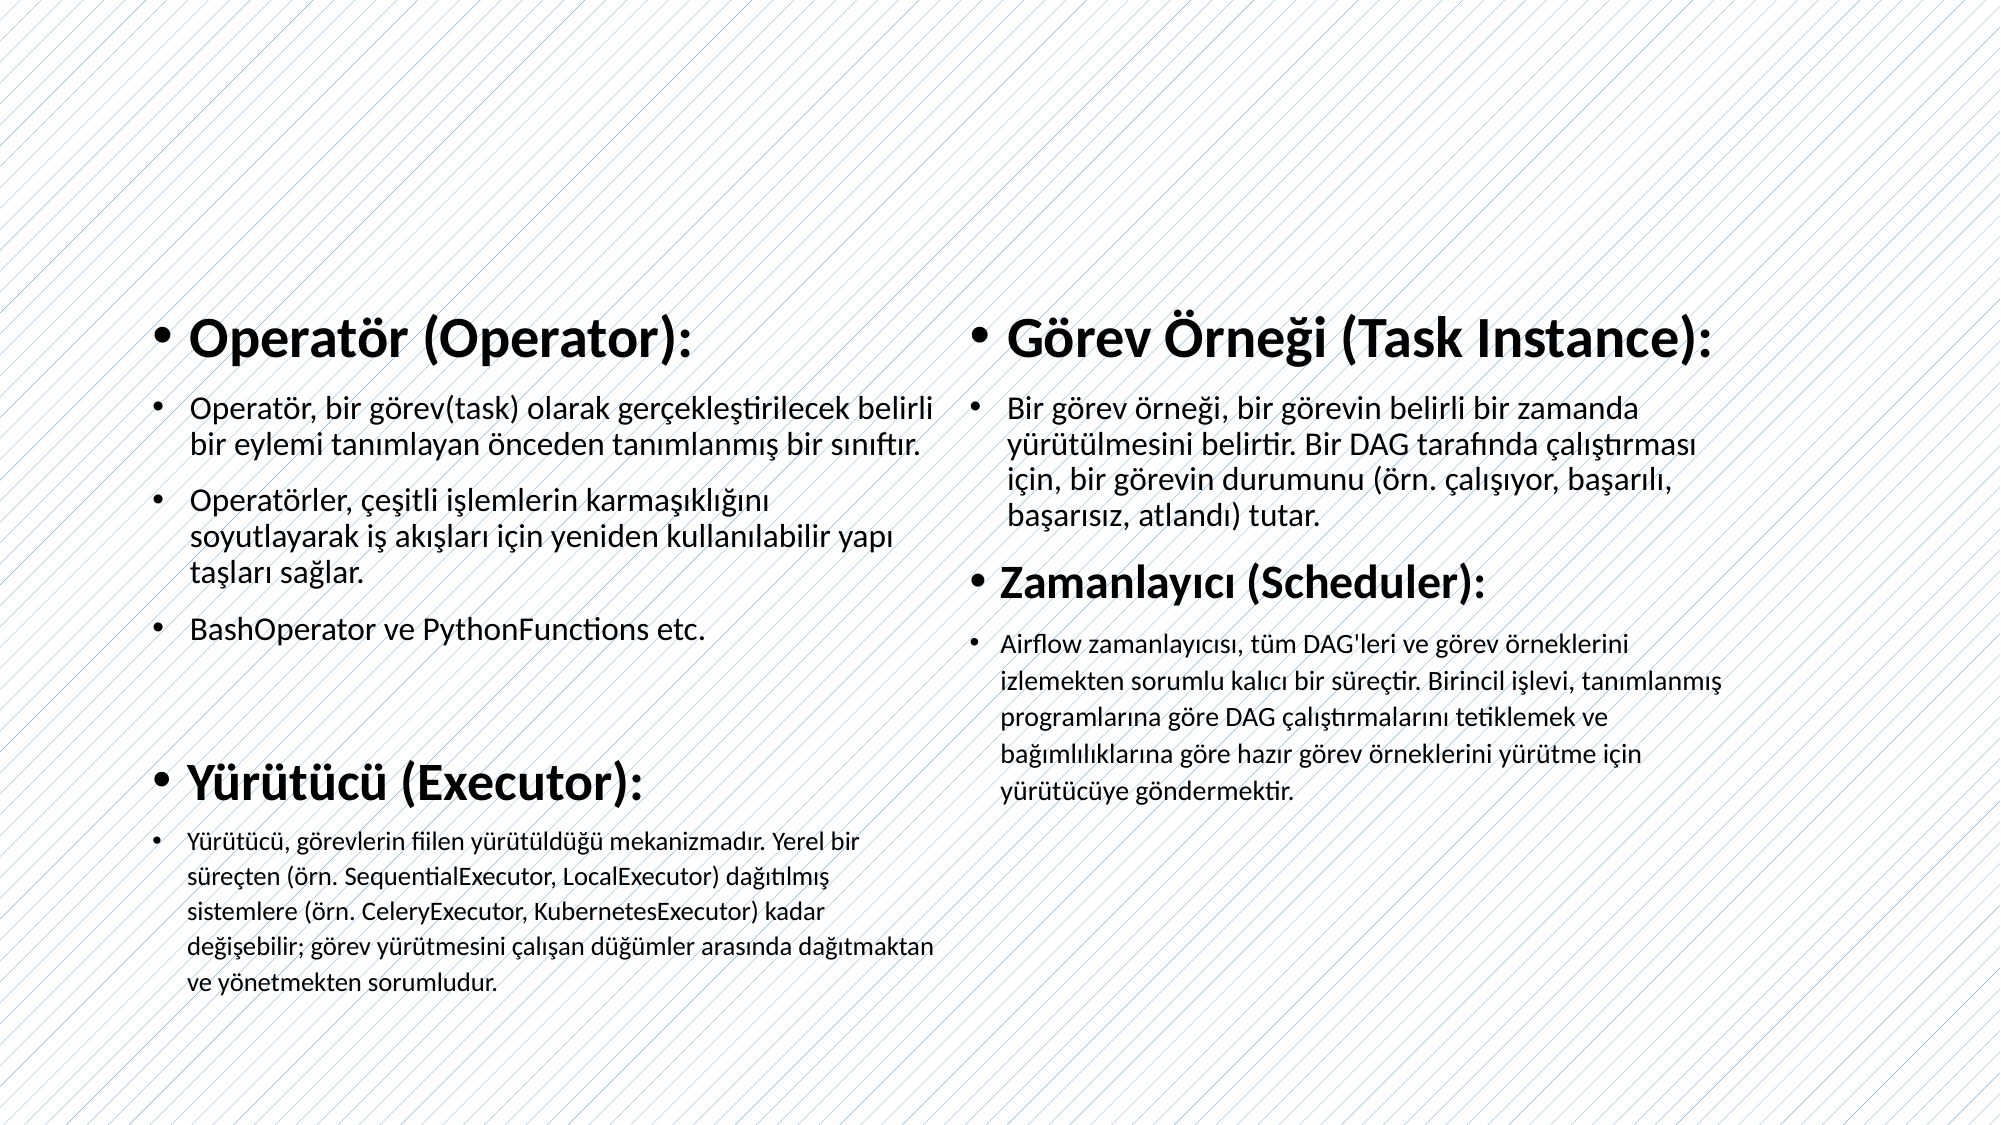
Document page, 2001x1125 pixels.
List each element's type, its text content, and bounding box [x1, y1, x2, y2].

text_box Yürütücü (Executor): Yürütücü, görevlerin fiilen yürütüldüğü mekanizmadır. Yerel bir süreçten (örn. SequentialExecutor, LocalExecutor) dağıtılmış sistemlere (örn. CeleryExecutor, KubernetesExecutor) kadar değişebilir; görev yürütmesini çalışan düğümler arasında dağıtmaktan ve yönetmekten sorumludur. [137, 745, 955, 1014]
text_box Zamanlayıcı (Scheduler): Airflow zamanlayıcısı, tüm DAG'leri ve görev örneklerini izlemekten sorumlu kalıcı bir süreçtir. Birincil işlevi, tanımlanmış programlarına göre DAG çalıştırmalarını tetiklemek ve bağımlılıklarına göre hazır görev örneklerini yürütme için yürütücüye göndermektir. [954, 549, 1772, 817]
text_box Operatör (Operator): Operatör, bir görev(task) olarak gerçekleştirilecek belirli bir eylemi tanımlayan önceden tanımlanmış bir sınıftır. Operatörler, çeşitli işlemlerin karmaşıklığını soyutlayarak iş akışları için yeniden kullanılabilir yapı taşları sağlar. BashOperator ve PythonFunctions etc. [137, 299, 954, 745]
text_box Görev Örneği (Task Instance): Bir görev örneği, bir görevin belirli bir zamanda yürütülmesini belirtir. Bir DAG tarafında çalıştırması için, bir görevin durumunu (örn. çalışıyor, başarılı, başarısız, atlandı) tutar. [954, 299, 1772, 549]
